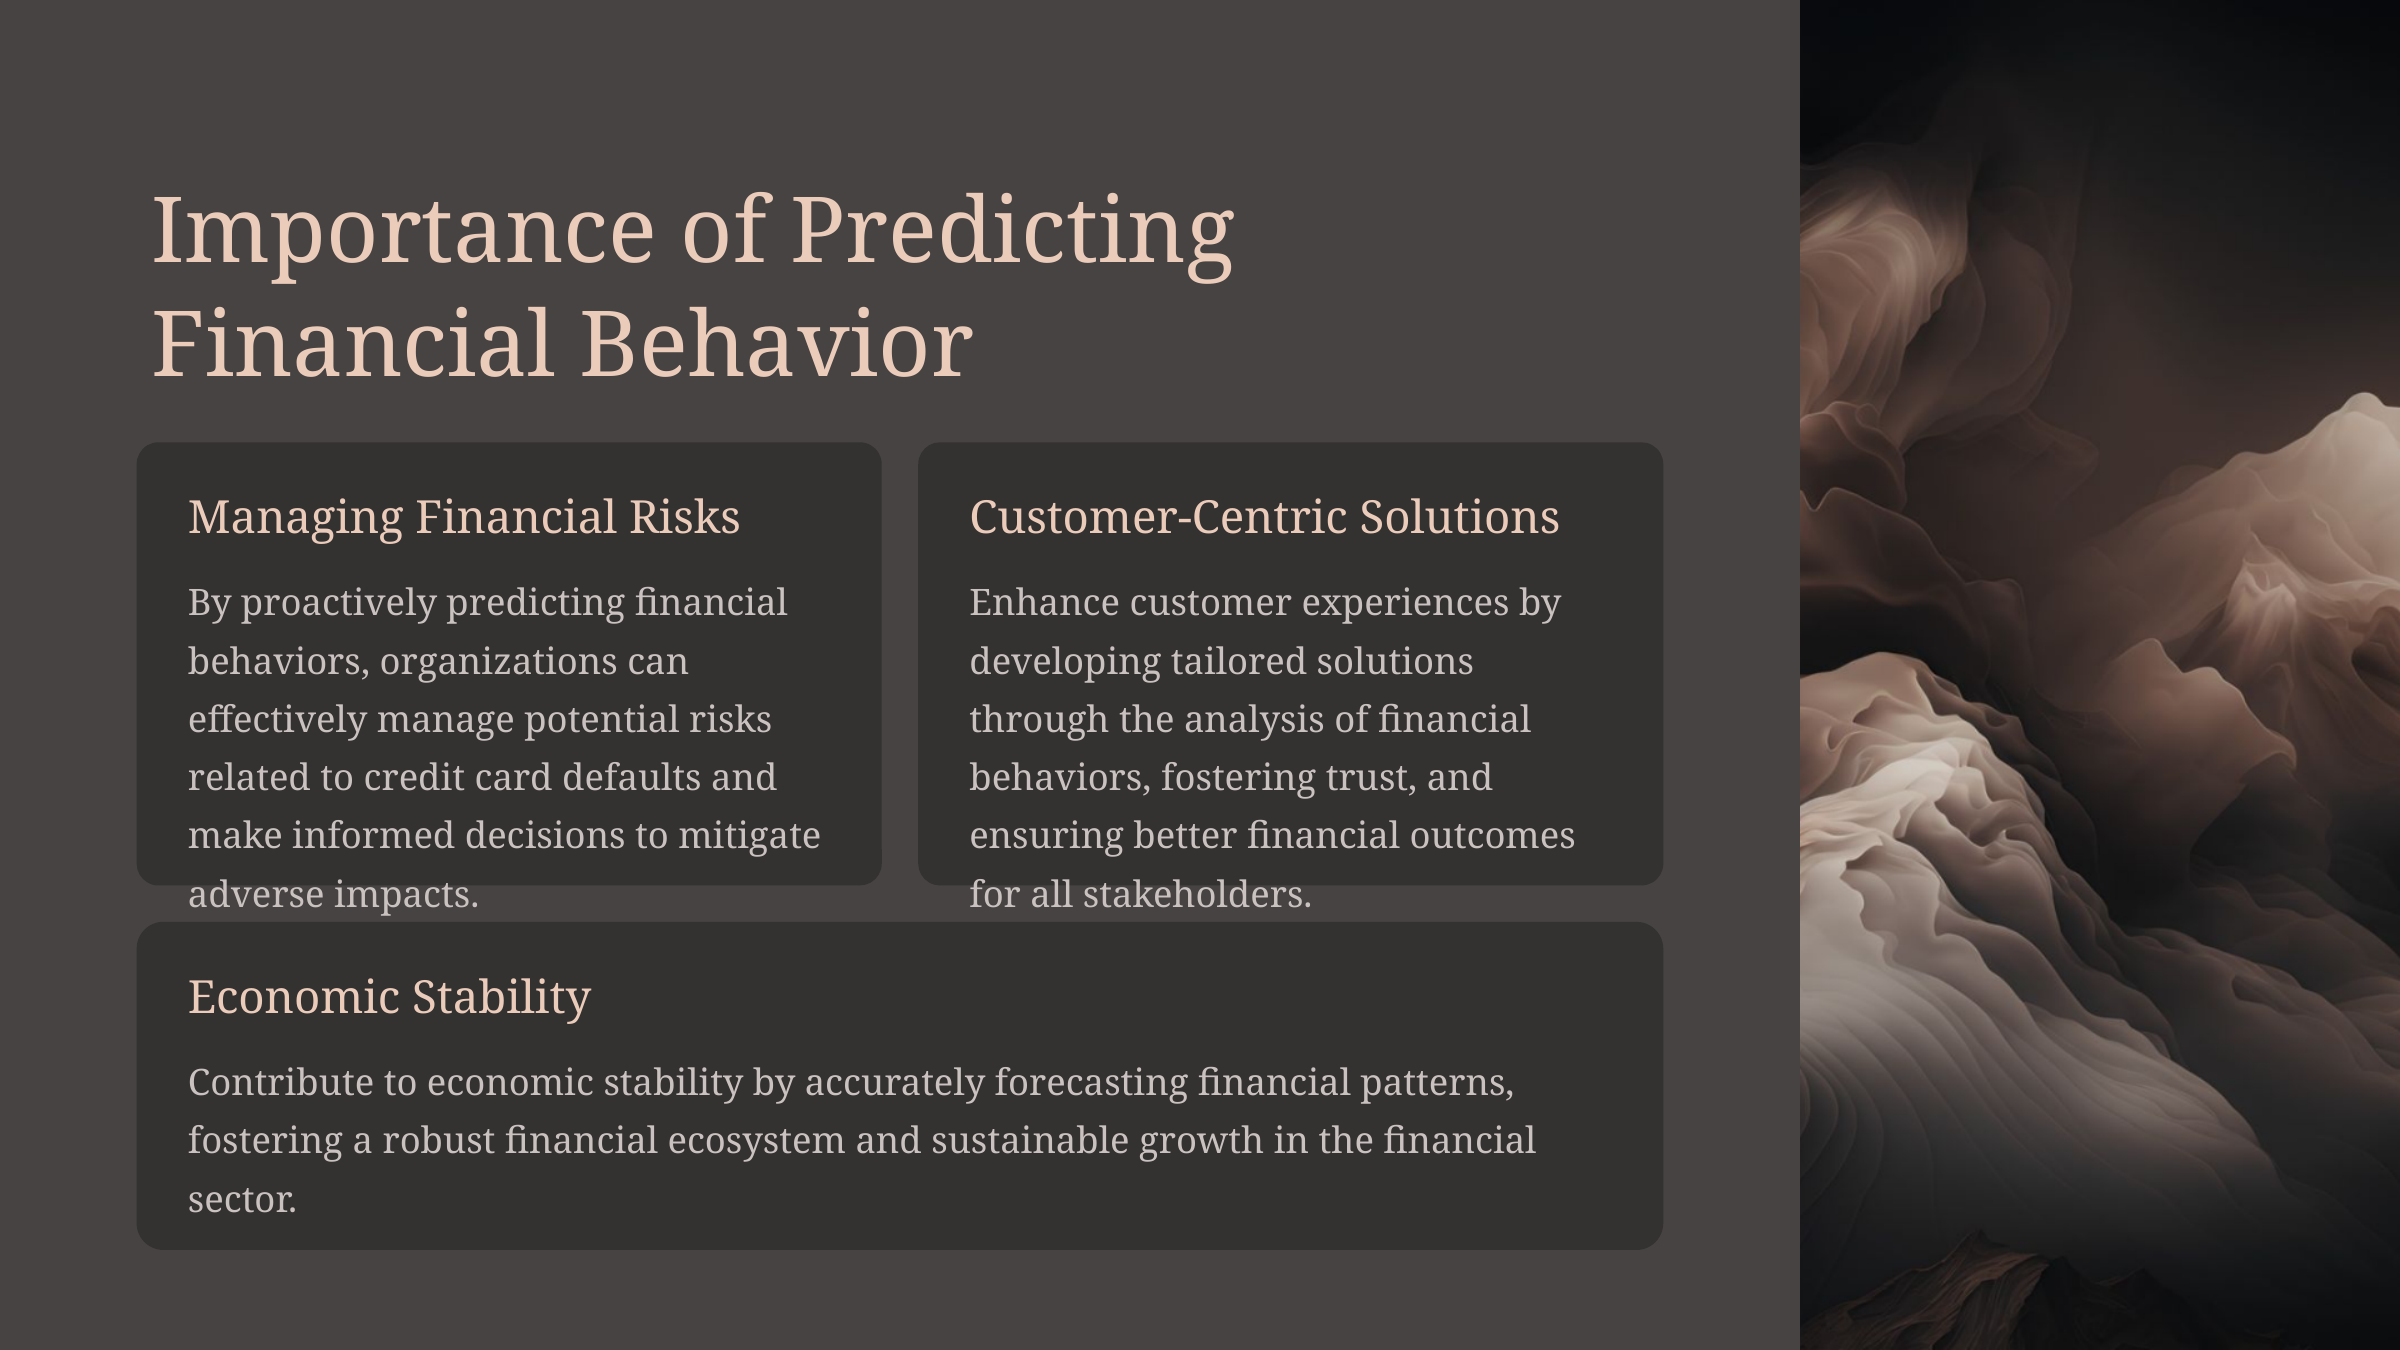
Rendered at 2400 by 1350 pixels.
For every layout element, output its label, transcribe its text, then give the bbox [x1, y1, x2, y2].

text_box Customer-Centric Solutions [954, 478, 1506, 536]
text_box Managing Financial Risks [173, 478, 687, 536]
text_box [0, 0, 1799, 1350]
text_box [918, 442, 1664, 886]
text_box [136, 442, 882, 886]
text_box Economic Stability [173, 958, 547, 1016]
text_box Contribute to economic stability by accurately forecasting financial patterns, fostering a robust financial ecosystem and sustainable growth in the financial sector. [173, 1037, 1627, 1154]
picture [1799, 0, 2400, 1350]
text_box Importance of Predicting Financial Behavior [136, 159, 1664, 388]
text_box By proactively predicting financial behaviors, organizations can effectively manage potential risks related to credit card defaults and make informed decisions to mitigate adverse impacts. [173, 557, 846, 849]
text_box [136, 921, 1664, 1250]
text_box Enhance customer experiences by developing tailored solutions through the analysis of financial behaviors, fostering trust, and ensuring better financial outcomes for all stakeholders. [954, 557, 1627, 849]
